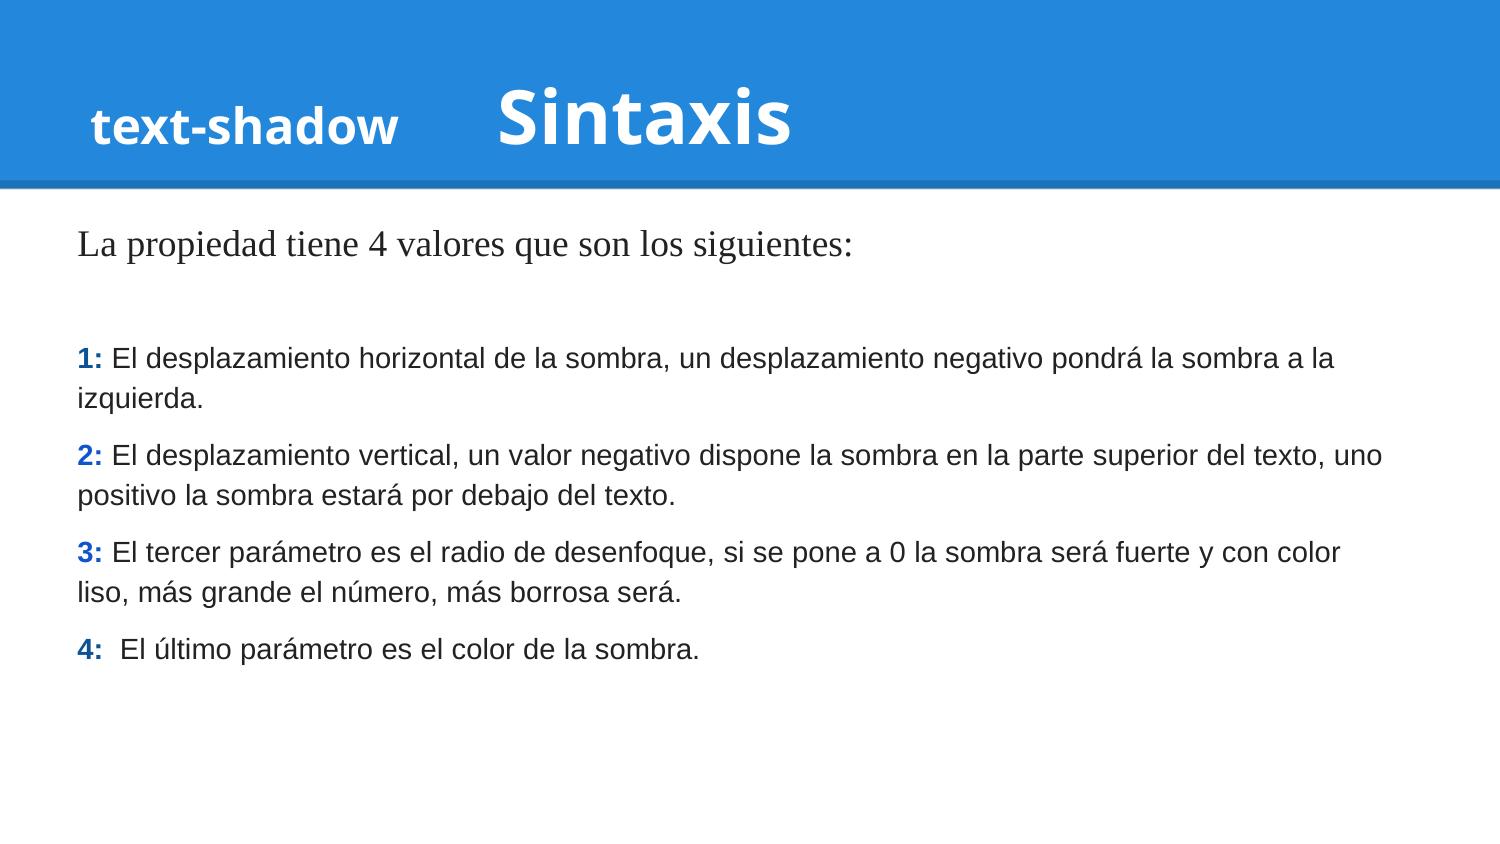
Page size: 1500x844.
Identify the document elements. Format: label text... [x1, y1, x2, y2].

title text-shadow Sintaxis [75, 33, 1425, 175]
list La propiedad tiene 4 valores que son los siguientes: 1: El desplazamiento horizontal de la sombra, un desplazamiento negativo pondrá la sombra a la izquierda. 2: El desplazamiento vertical, un valor negativo dispone la sombra en la parte superior del texto, uno positivo la sombra estará por debajo del texto. 3: El tercer parámetro es el radio de desenfoque, si se pone a 0 la sombra será fuerte y con color liso, más grande el número, más borrosa será. 4: El último parámetro es el color de la sombra. [62, 196, 1413, 808]
